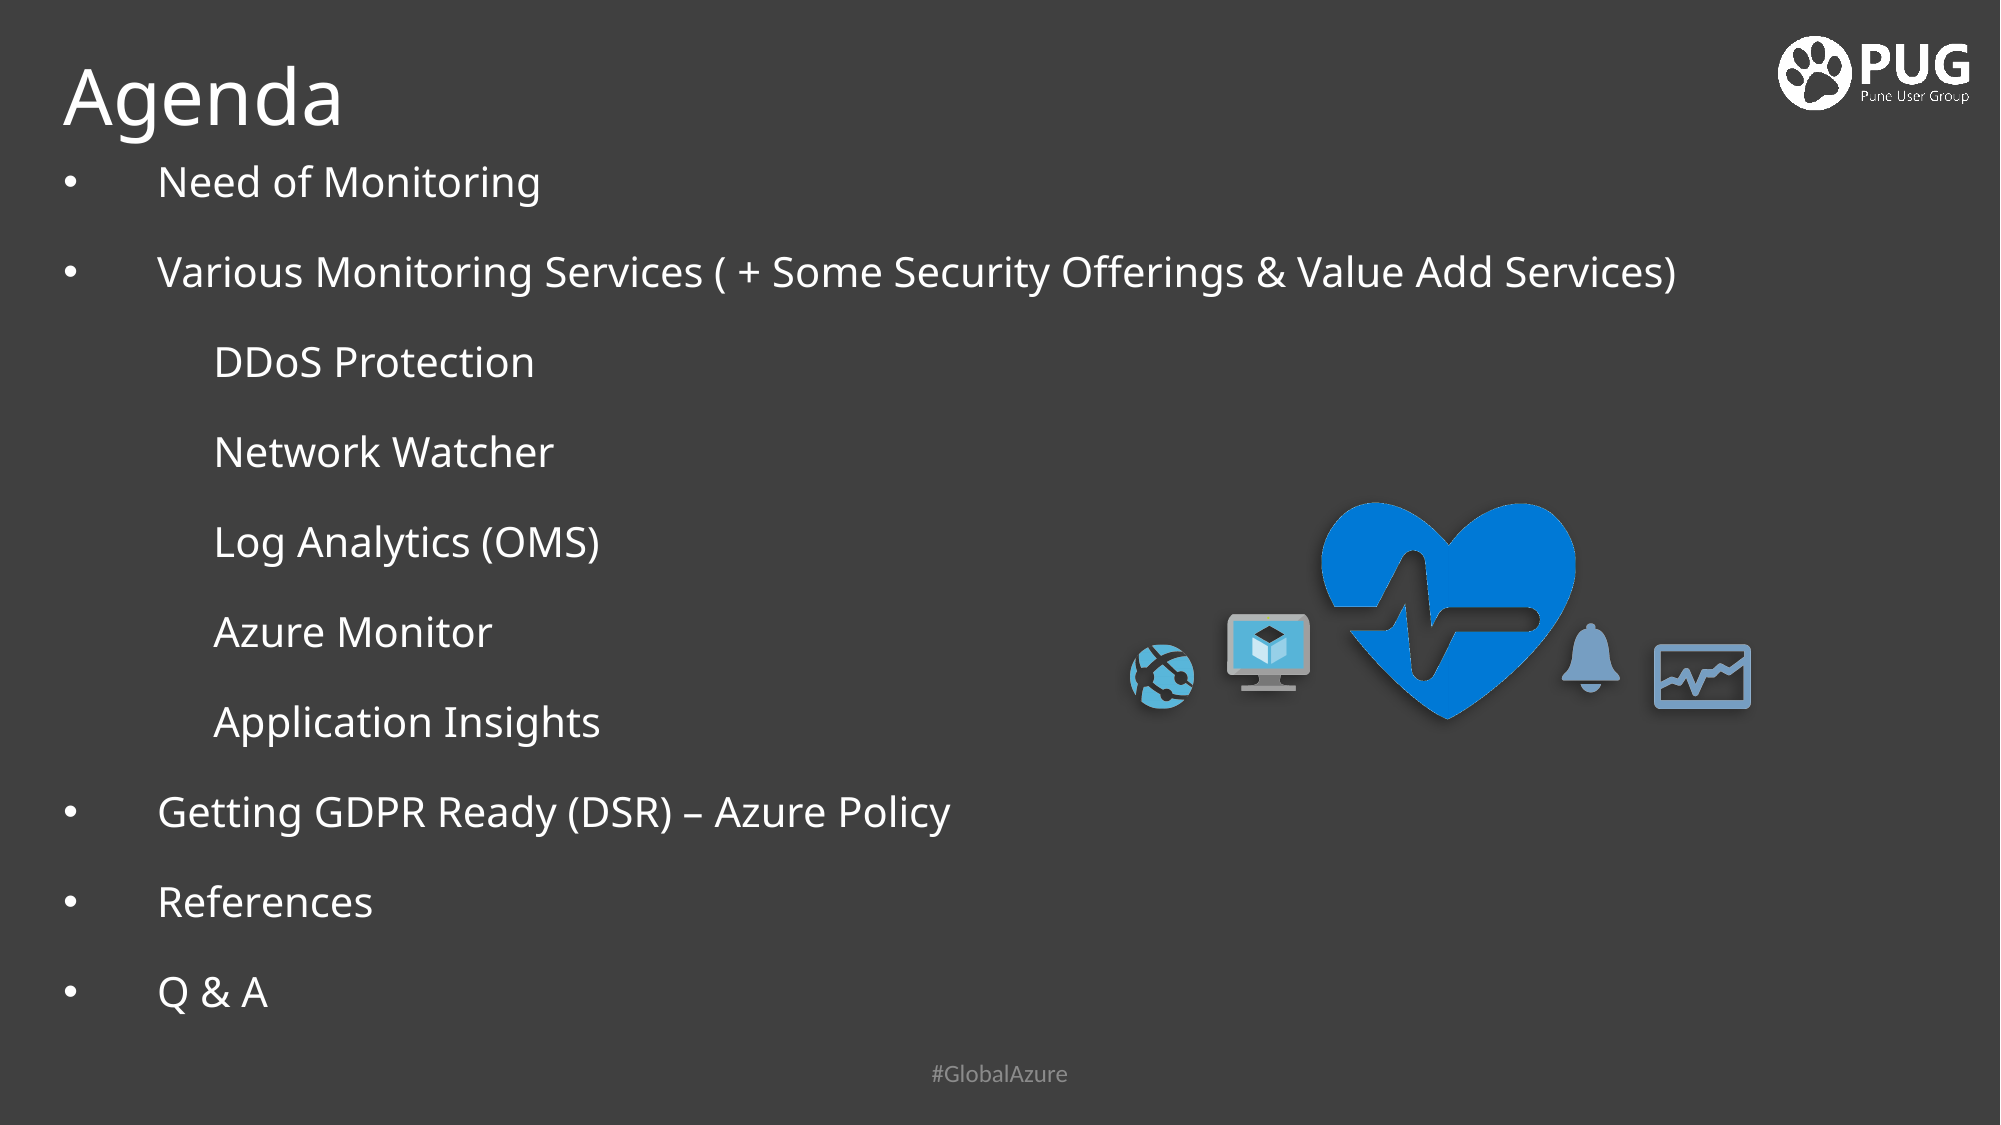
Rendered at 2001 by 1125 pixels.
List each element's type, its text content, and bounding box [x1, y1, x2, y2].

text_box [1129, 483, 1753, 739]
title Agenda [48, 50, 1753, 150]
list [1764, 0, 1983, 146]
footer #GlobalAzure [662, 1043, 1338, 1103]
text_box Need of Monitoring Various Monitoring Services ( + Some Security Offerings & Value Add Services) DDoS Protection Network Watcher Log Analytics (OMS) Azure Monitor Application Insights Getting GDPR Ready (DSR) – Azure Policy References Q & A [48, 179, 1709, 1043]
